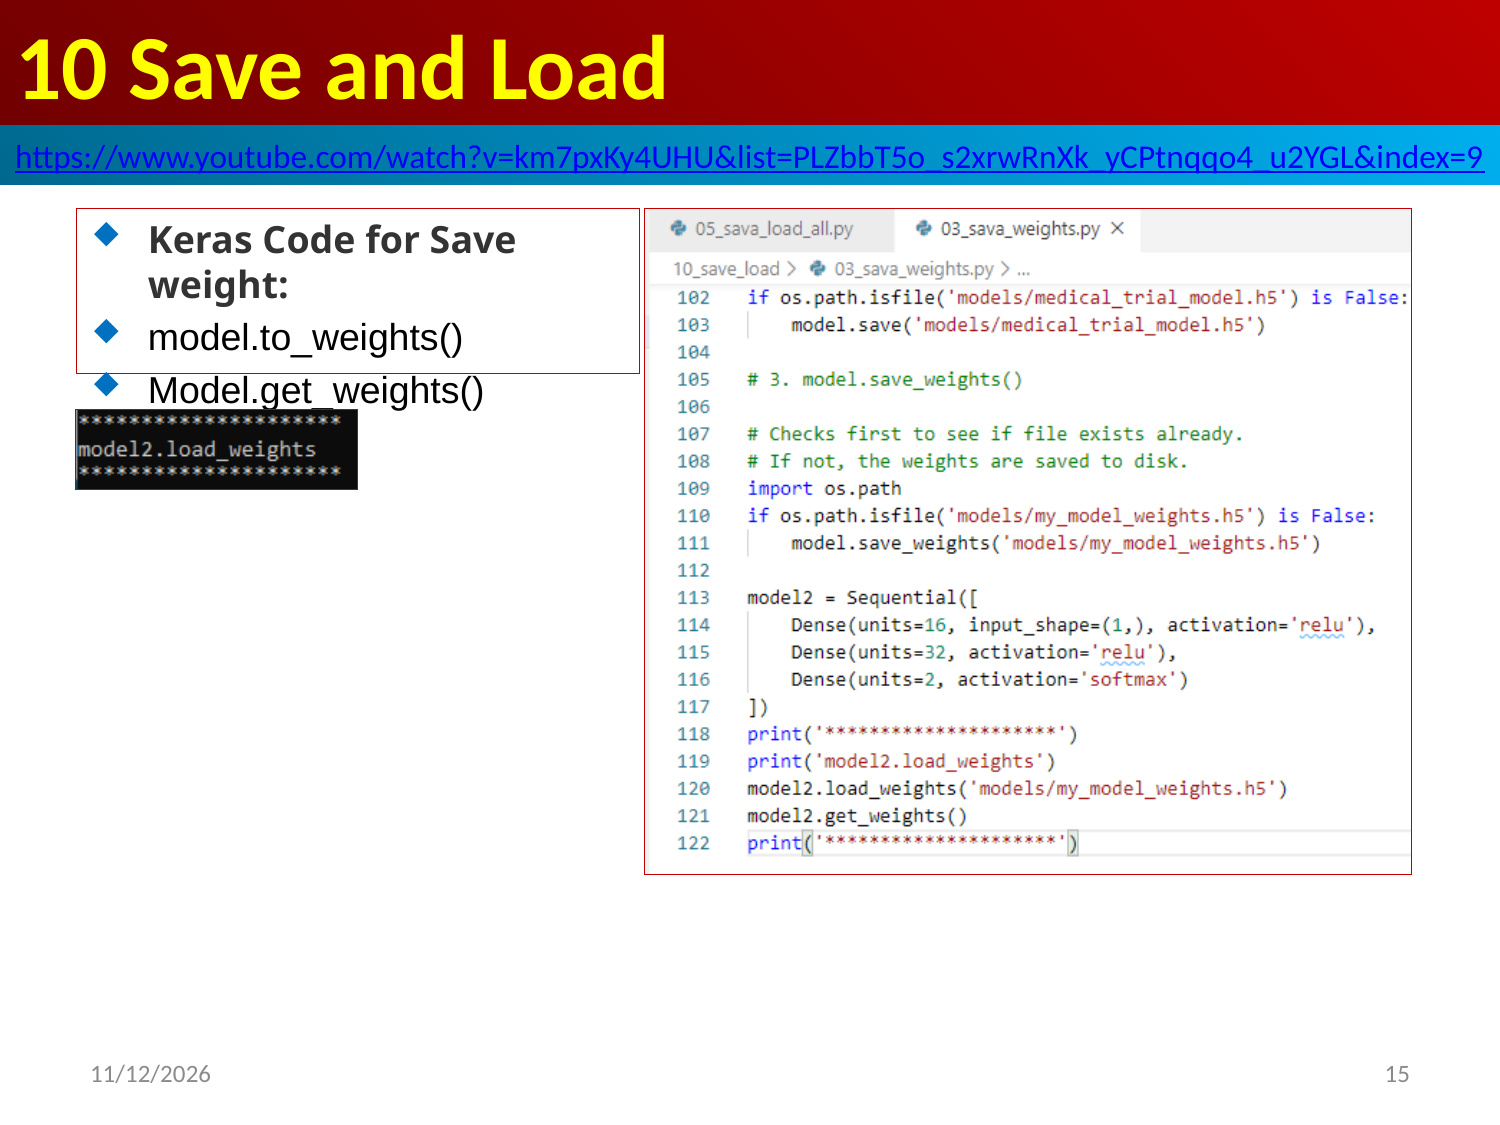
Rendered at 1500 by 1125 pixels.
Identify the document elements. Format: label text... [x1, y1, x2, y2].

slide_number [75, 1042, 425, 1103]
slide_number 15 [1074, 1042, 1425, 1103]
text_box https://www.youtube.com/watch?v=km7pxKy4UHU&list=PLZbbT5o_s2xrwRnXk_yCPtnqqo4_u2YGL&index=9 [0, 125, 1500, 185]
subtitle Keras Code for Save weight: model.to_weights() Model.get_weights() [76, 208, 640, 374]
picture [75, 409, 358, 490]
title 10 Save and Load [0, 0, 1500, 125]
picture [643, 207, 1413, 875]
